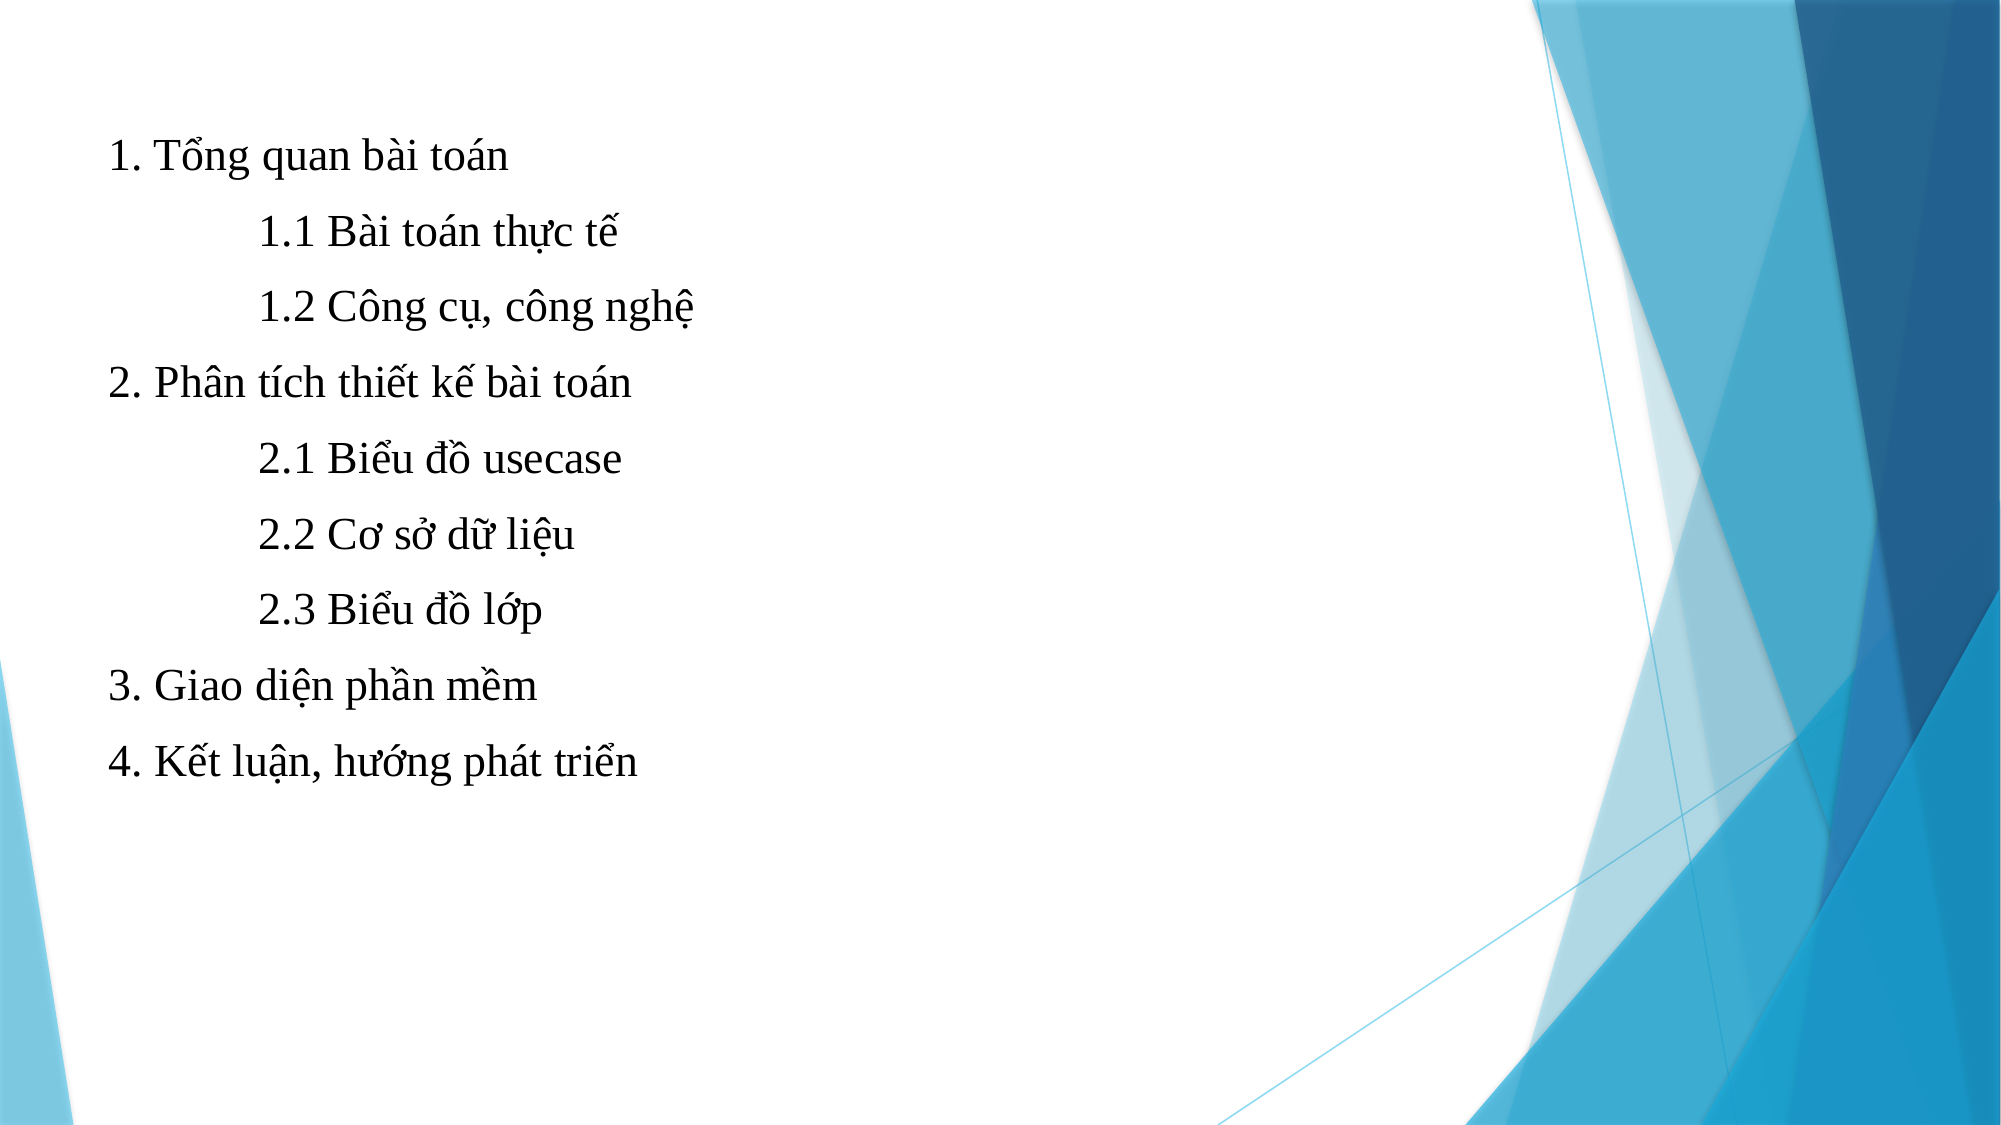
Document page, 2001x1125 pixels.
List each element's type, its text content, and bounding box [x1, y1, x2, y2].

list 1. Tổng quan bài toán 1.1 Bài toán thực tế 1.2 Công cụ, công nghệ 2. Phân tích thiết kế bài toán 2.1 Biểu đồ usecase 2.2 Cơ sở dữ liệu 2.3 Biểu đồ lớp 3. Giao diện phần mềm 4. Kết luận, hướng phát triển [93, 116, 1505, 1008]
